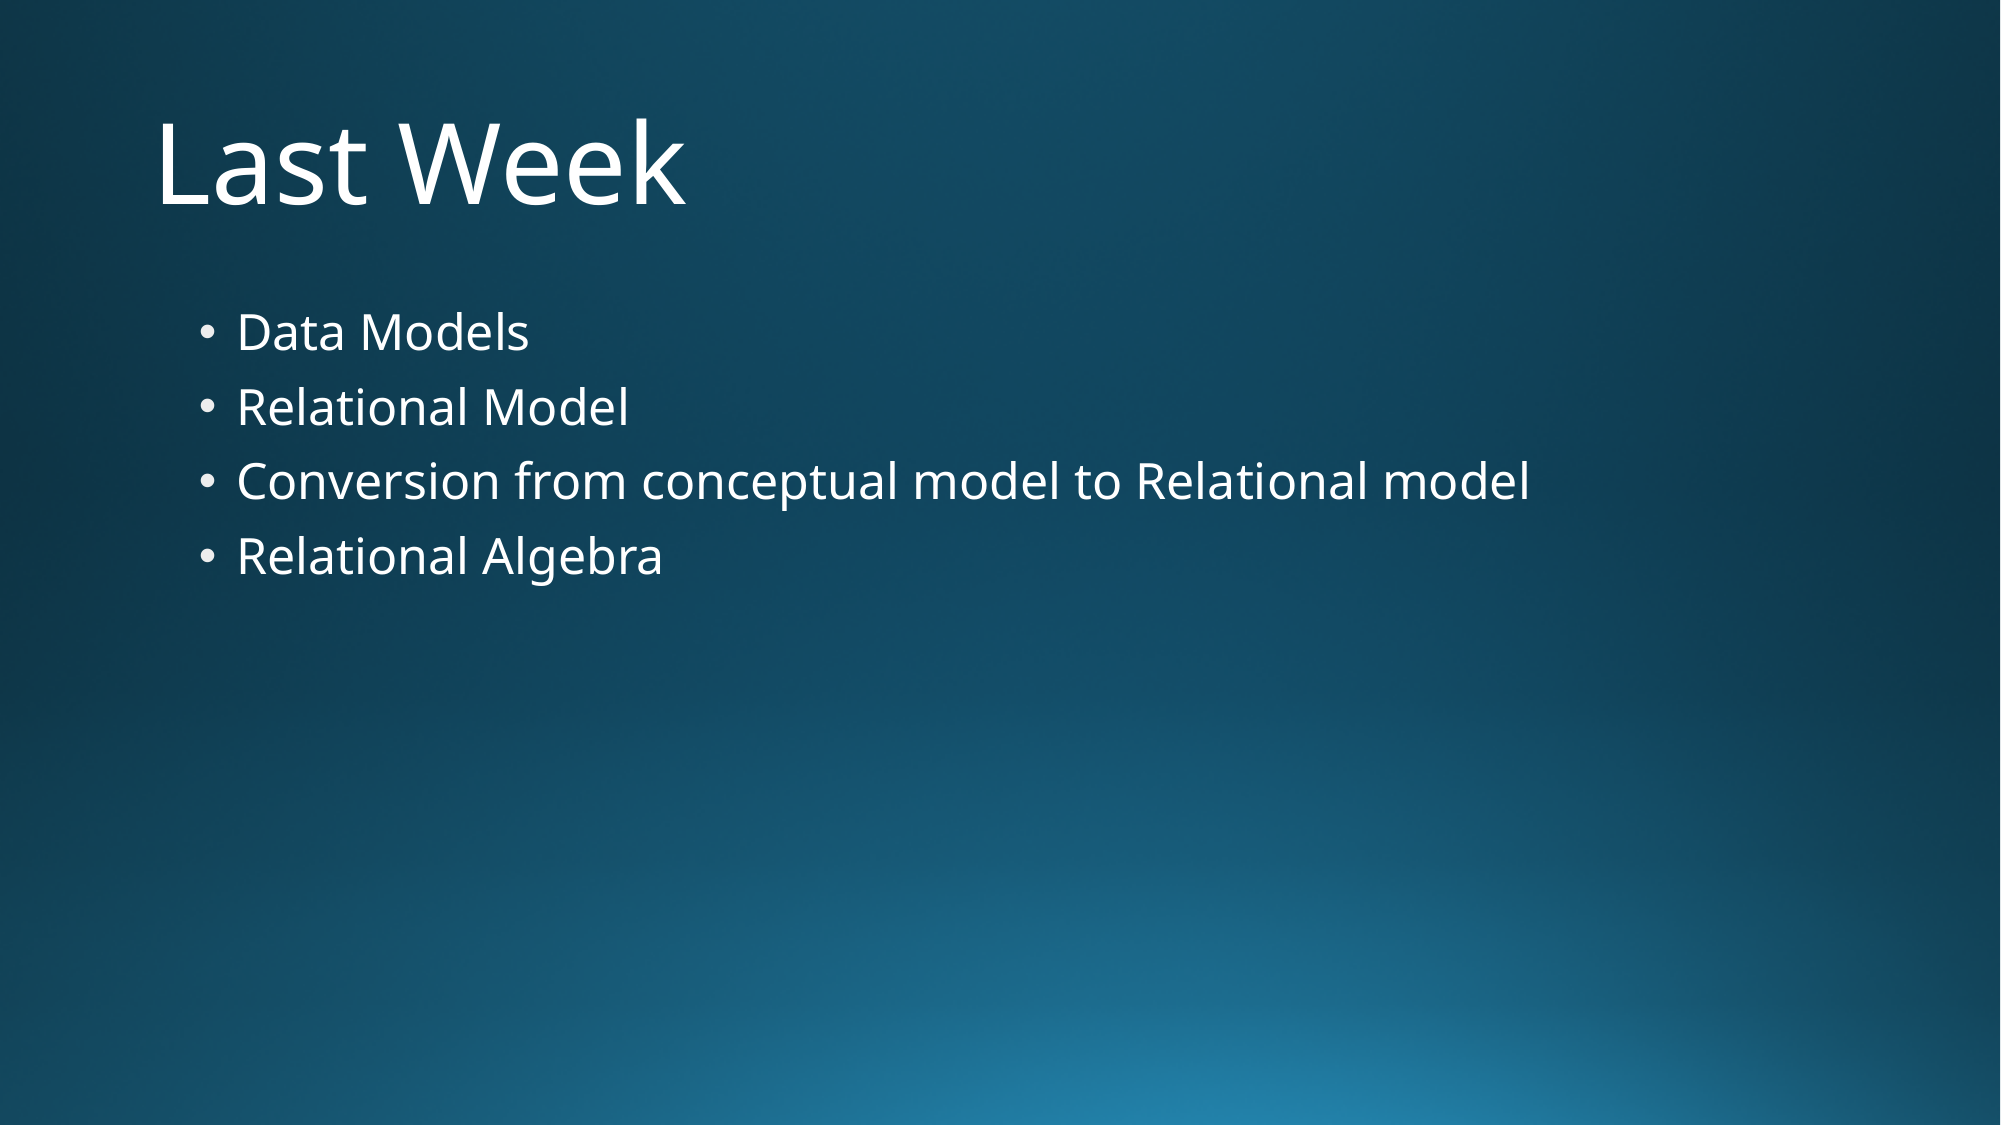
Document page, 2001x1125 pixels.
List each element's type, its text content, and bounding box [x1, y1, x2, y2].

title Last Week [137, 59, 1863, 278]
picture [0, 0, 2001, 1125]
list Data Models Relational Model Conversion from conceptual model to Relational model Relational Algebra [183, 299, 1863, 1014]
